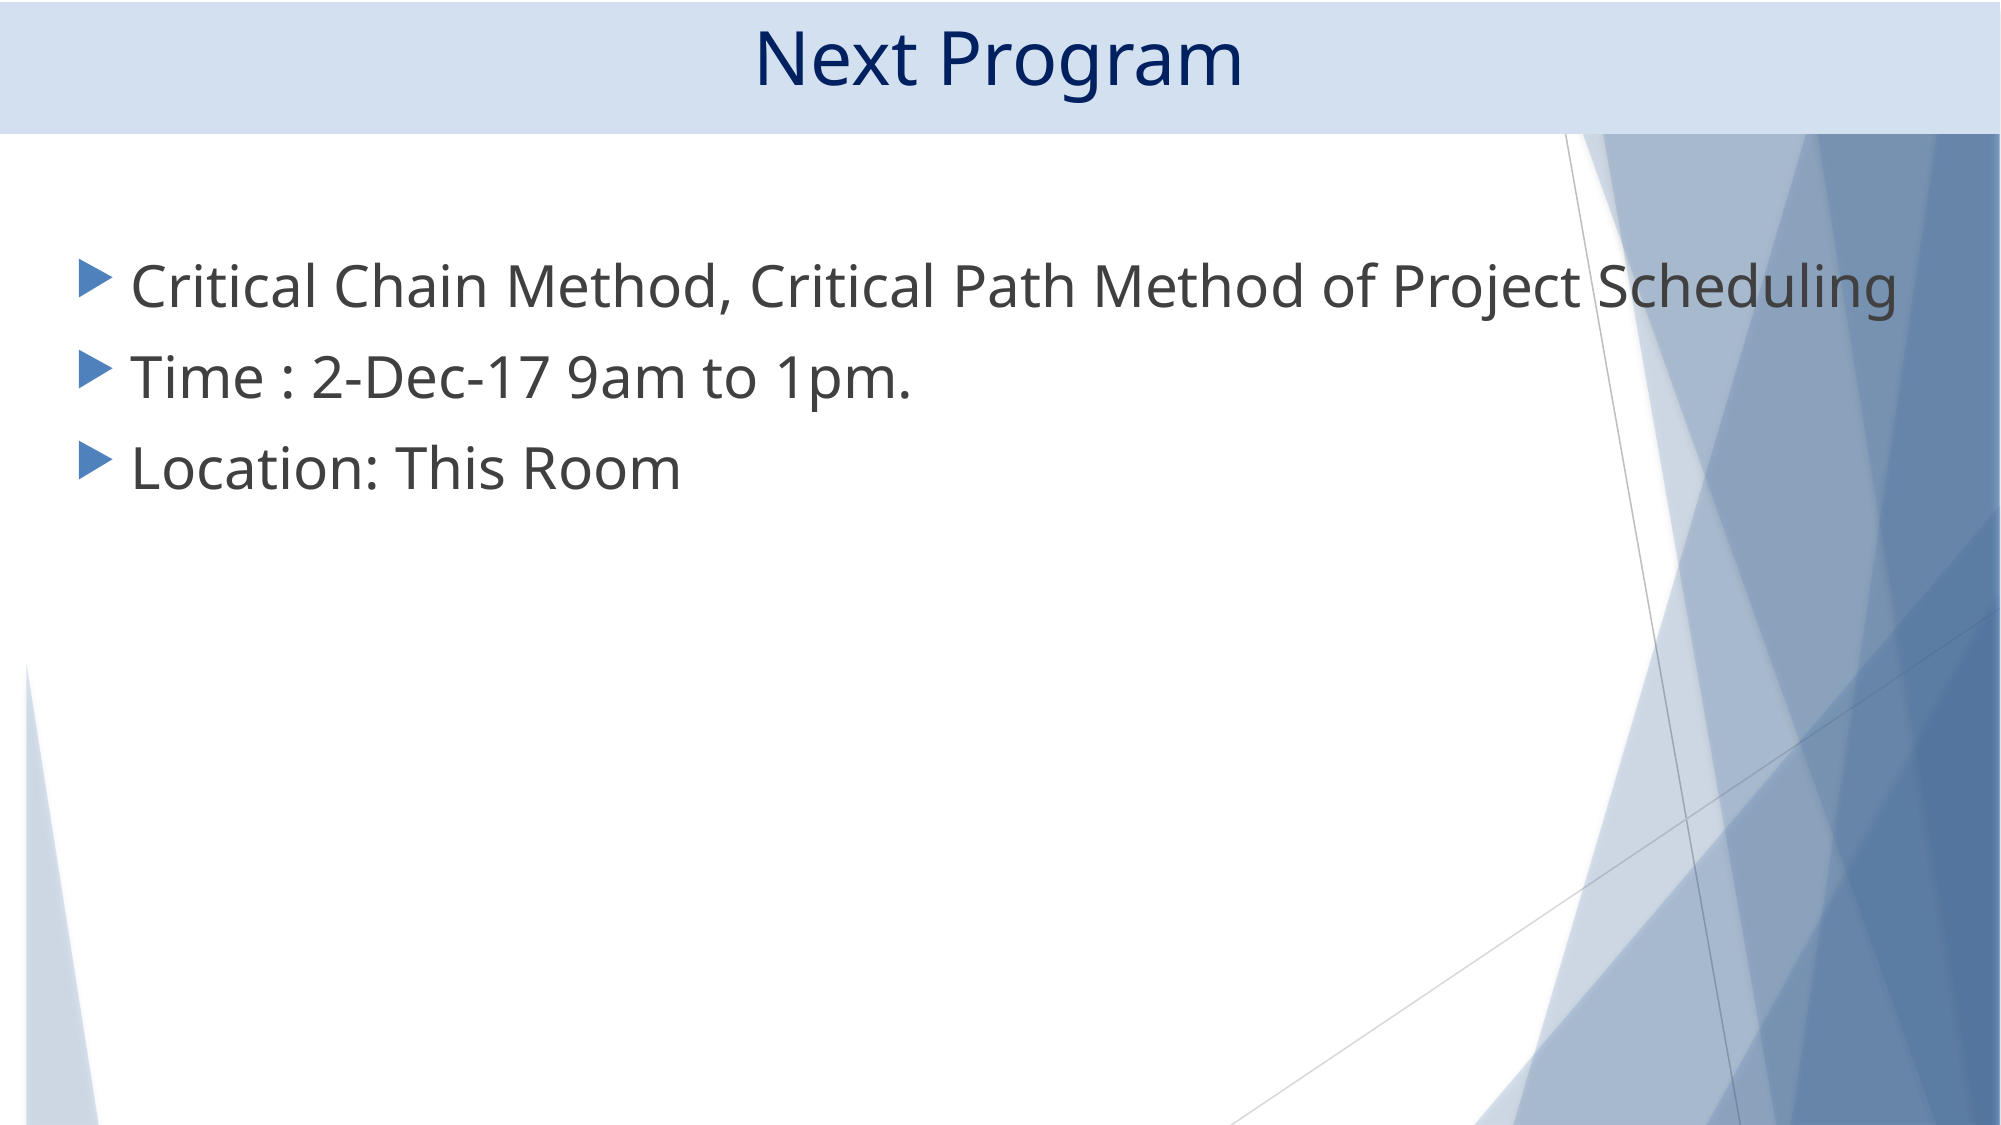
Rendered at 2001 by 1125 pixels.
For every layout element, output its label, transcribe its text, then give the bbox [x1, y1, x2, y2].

list Critical Chain Method, Critical Path Method of Project Scheduling Time : 2-Dec-17 9am to 1pm. Location: This Room [59, 242, 1933, 991]
title Next Program [0, 2, 2000, 134]
